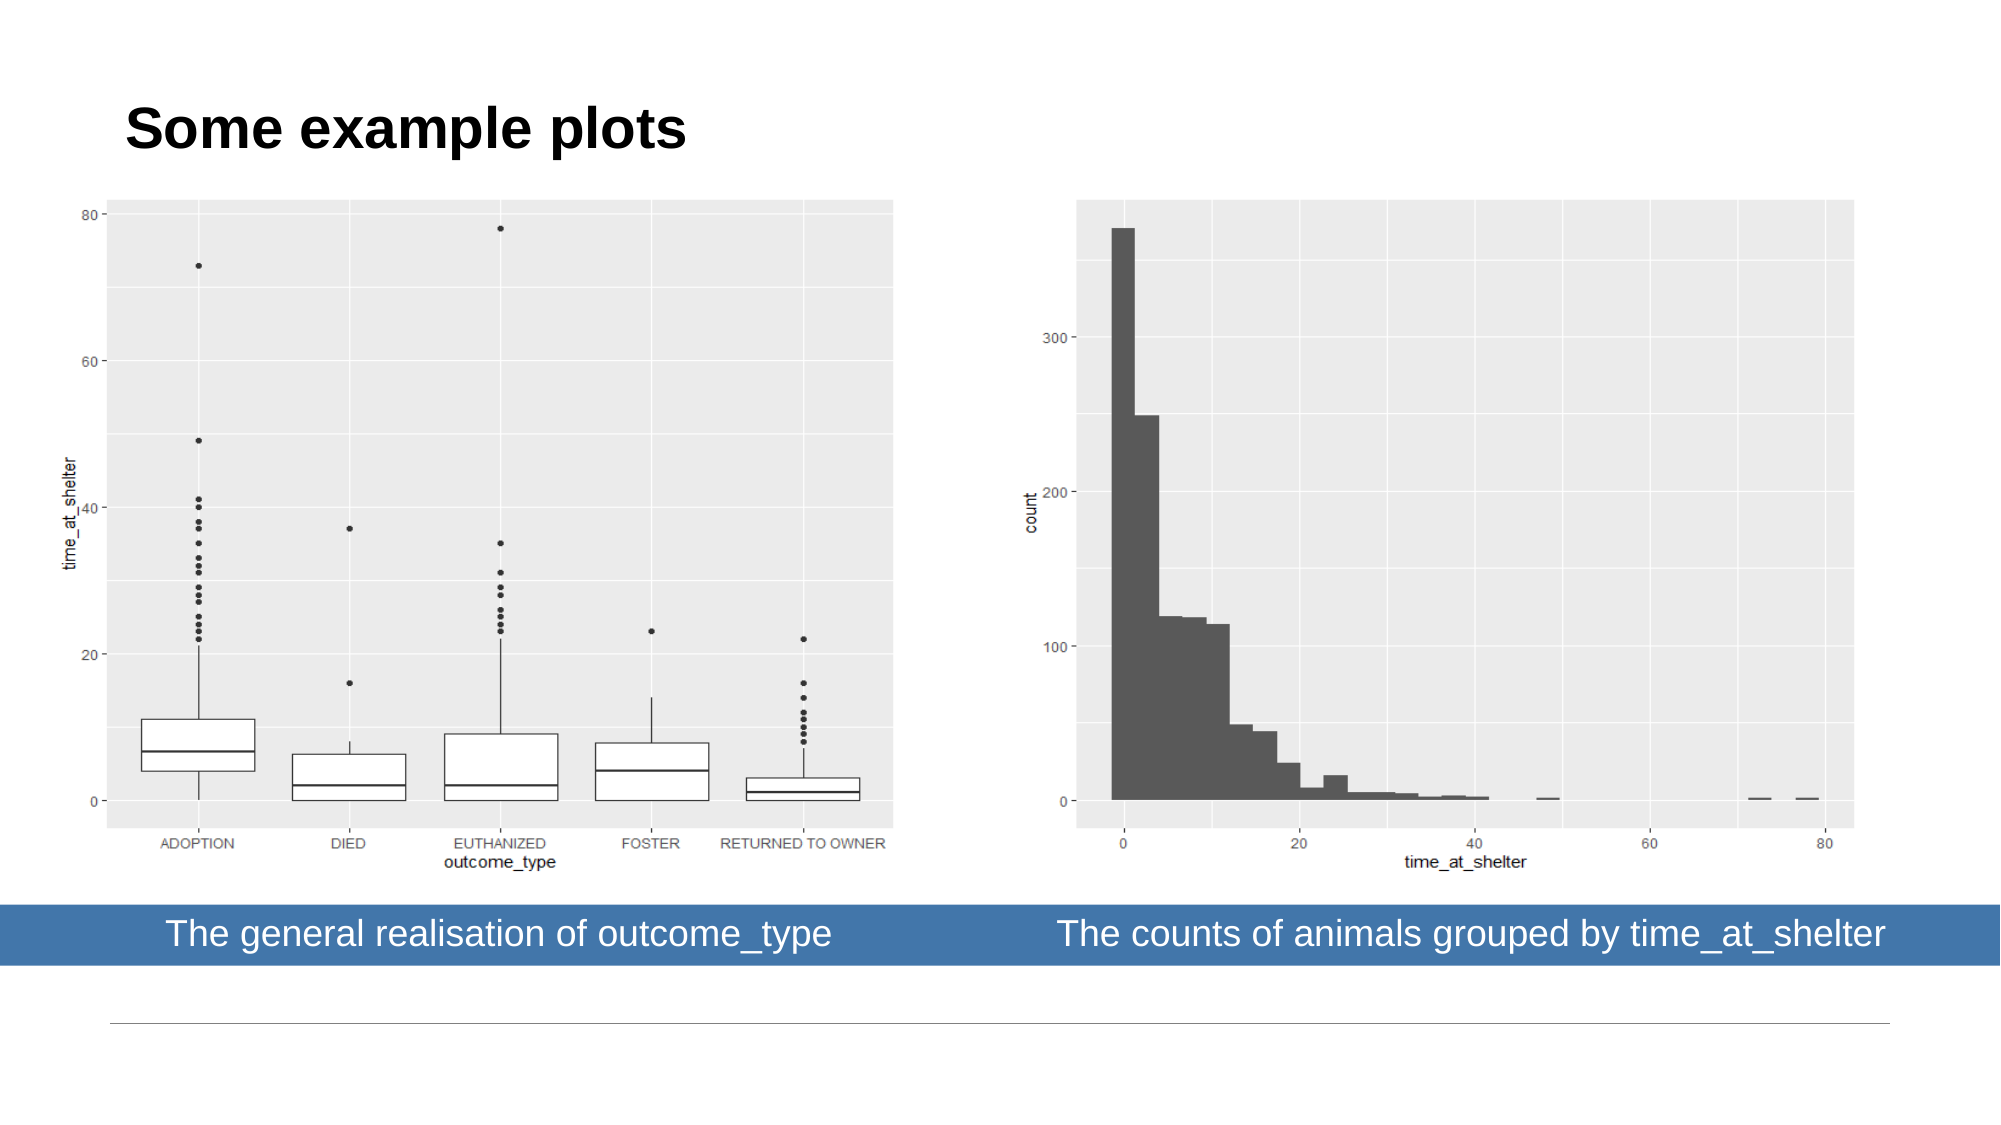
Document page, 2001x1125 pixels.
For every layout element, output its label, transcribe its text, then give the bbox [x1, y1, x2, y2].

text_box The counts of animals grouped by time_at_shelter [1041, 901, 1902, 962]
text_box [0, 904, 2000, 967]
picture [51, 192, 903, 879]
text_box The general realisation of outcome_type [150, 901, 848, 962]
slide_number [1412, 1023, 1890, 1058]
picture [1012, 192, 1864, 879]
title Some example plots [109, 0, 1890, 169]
